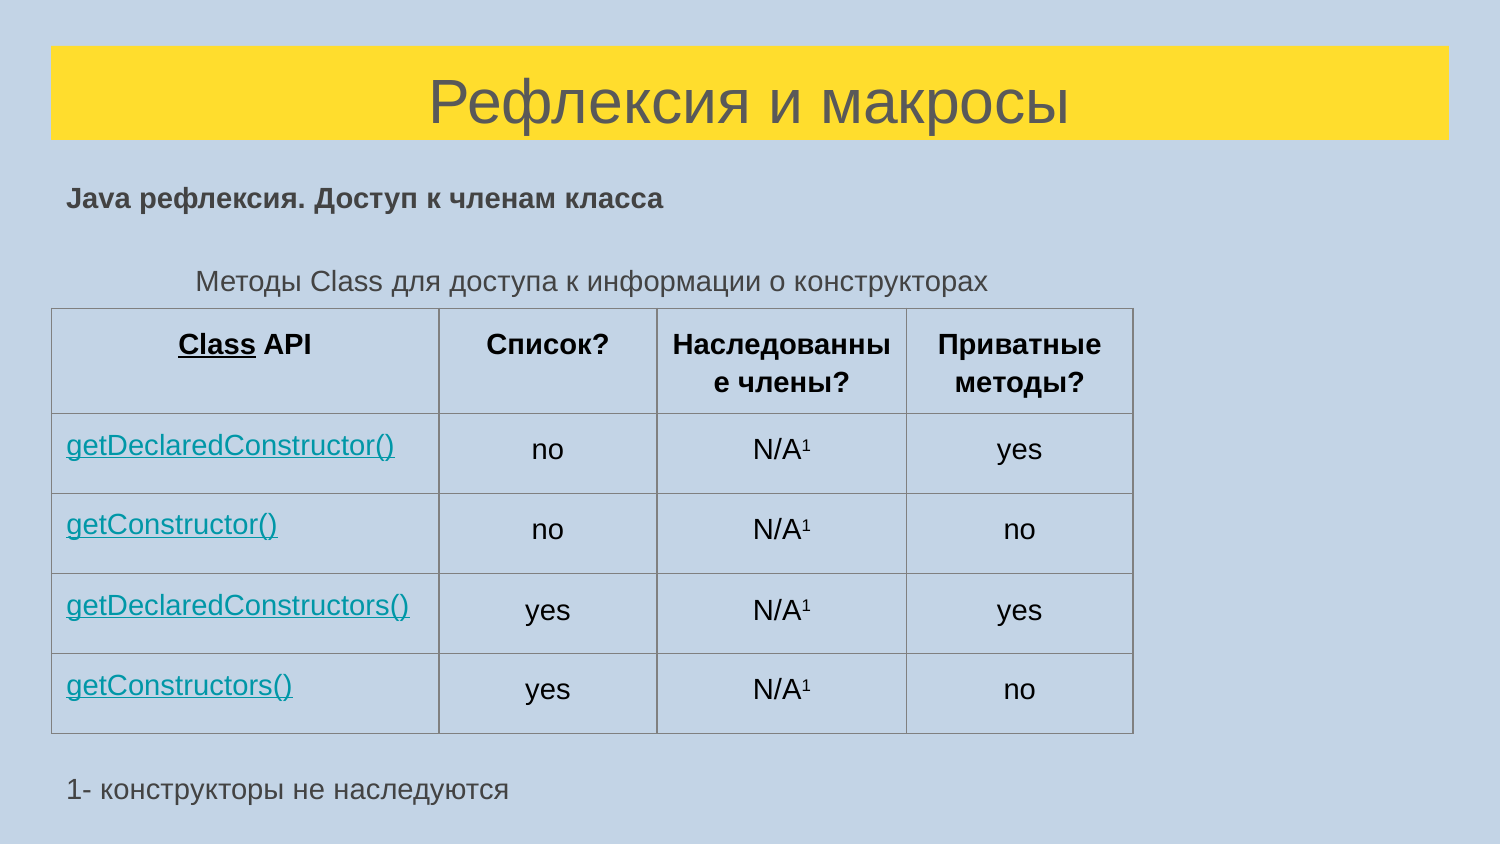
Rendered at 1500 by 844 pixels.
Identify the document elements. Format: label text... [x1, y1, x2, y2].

table_header Список? [440, 309, 656, 413]
table_cell getDeclaredConstructor() [52, 414, 438, 493]
table_cell getConstructor() [52, 494, 438, 573]
list 1- конструкторы не наследуются [51, 771, 1119, 804]
table_cell getConstructors() [52, 654, 438, 733]
list Методы Class для доступа к информации о конструкторах [58, 263, 1126, 296]
table_cell N/A1 [658, 574, 906, 653]
table_header Наследованные члены? [658, 309, 906, 413]
table_header Class API [52, 309, 438, 413]
title Рефлексия и макросы [51, 45, 1449, 140]
table_cell yes [907, 414, 1132, 493]
table_cell no [440, 494, 656, 573]
table_cell no [907, 654, 1132, 733]
table_cell no [440, 414, 656, 493]
table_cell no [907, 494, 1132, 573]
list Java рефлексия. Доступ к членам класса [51, 164, 1449, 229]
table_cell N/A1 [658, 494, 906, 573]
table_cell N/A1 [658, 654, 906, 733]
table_cell getDeclaredConstructors() [52, 574, 438, 653]
table_cell yes [440, 654, 656, 733]
table_cell N/A1 [658, 414, 906, 493]
table_cell yes [440, 574, 656, 653]
table_header Приватные методы? [907, 309, 1132, 413]
table_cell yes [907, 574, 1132, 653]
